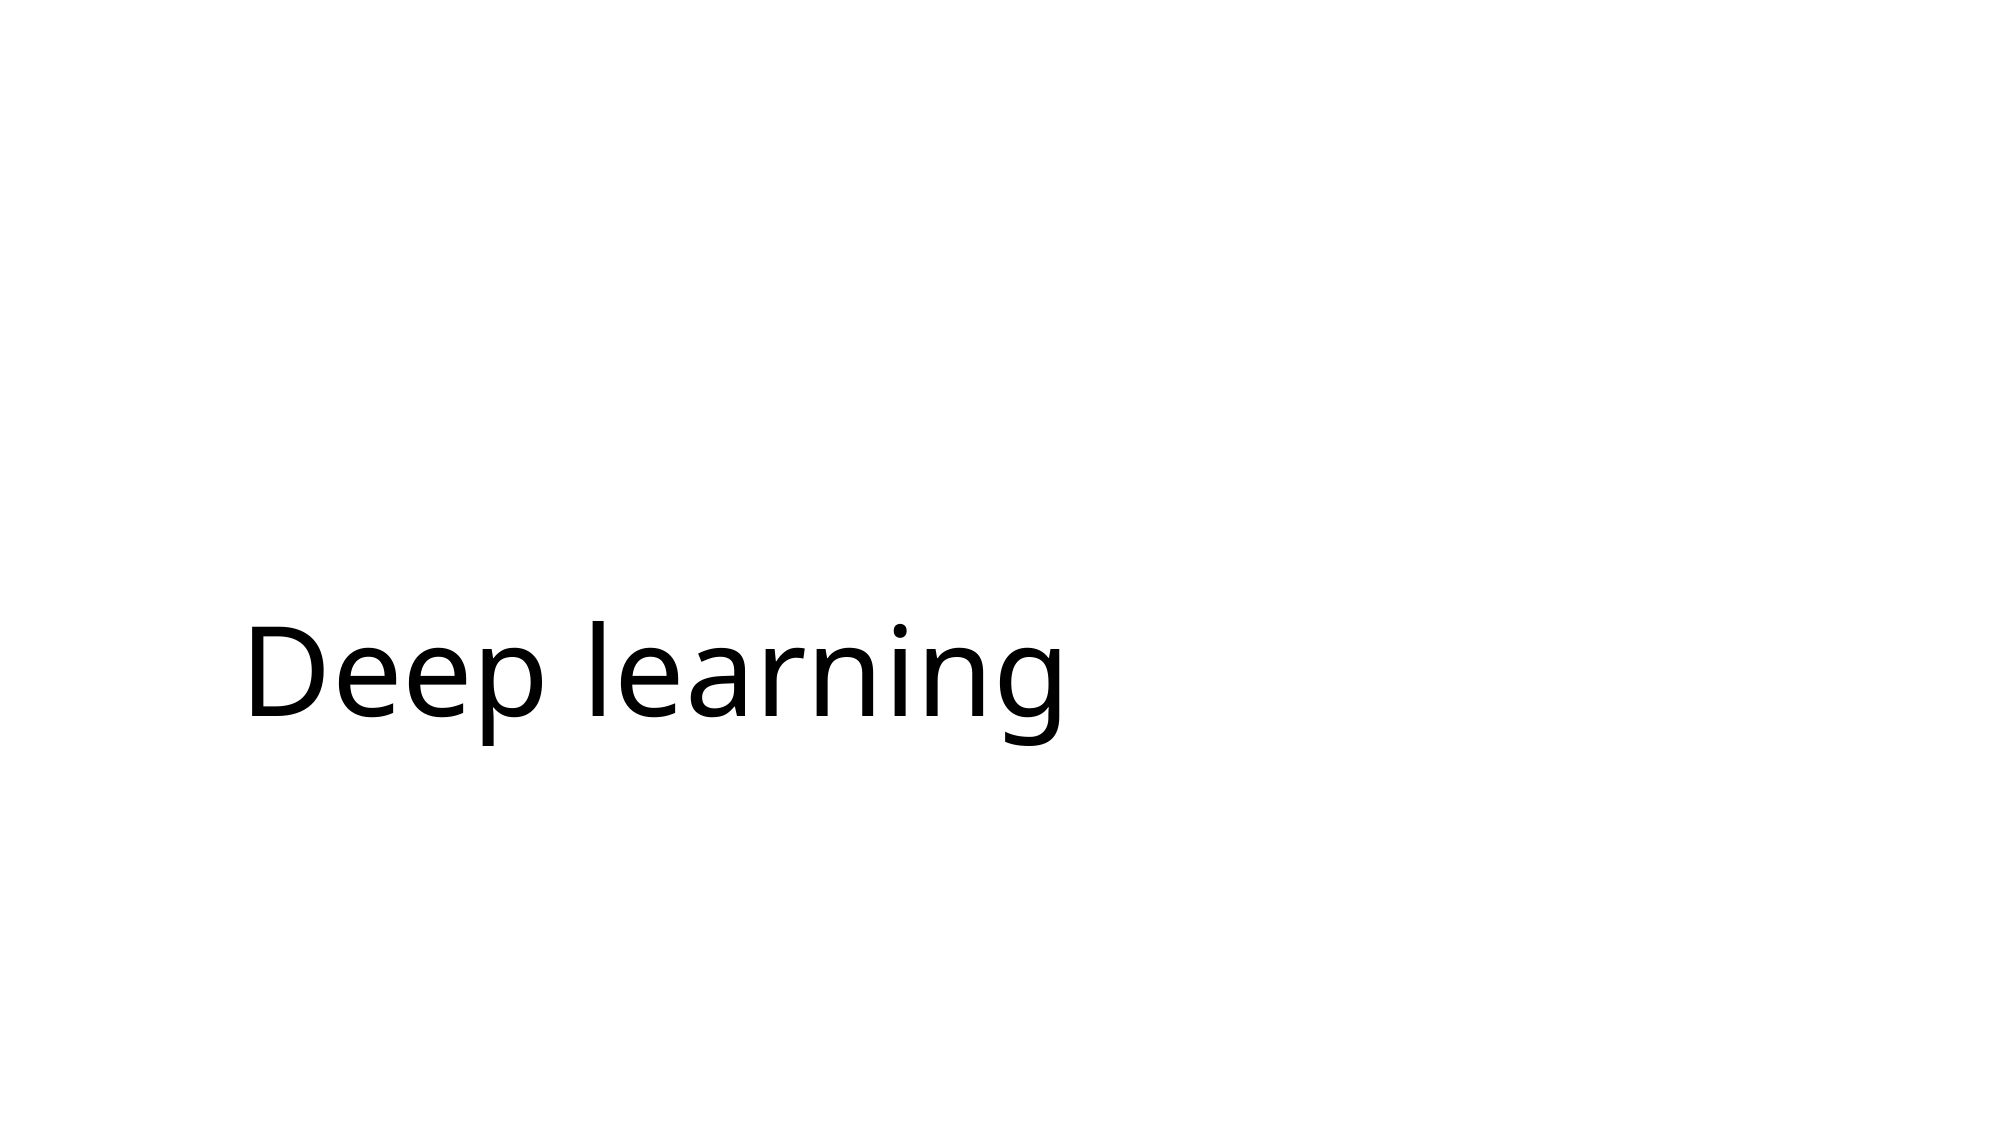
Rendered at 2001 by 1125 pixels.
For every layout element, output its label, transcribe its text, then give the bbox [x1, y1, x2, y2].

title Deep learning [222, 284, 1776, 753]
